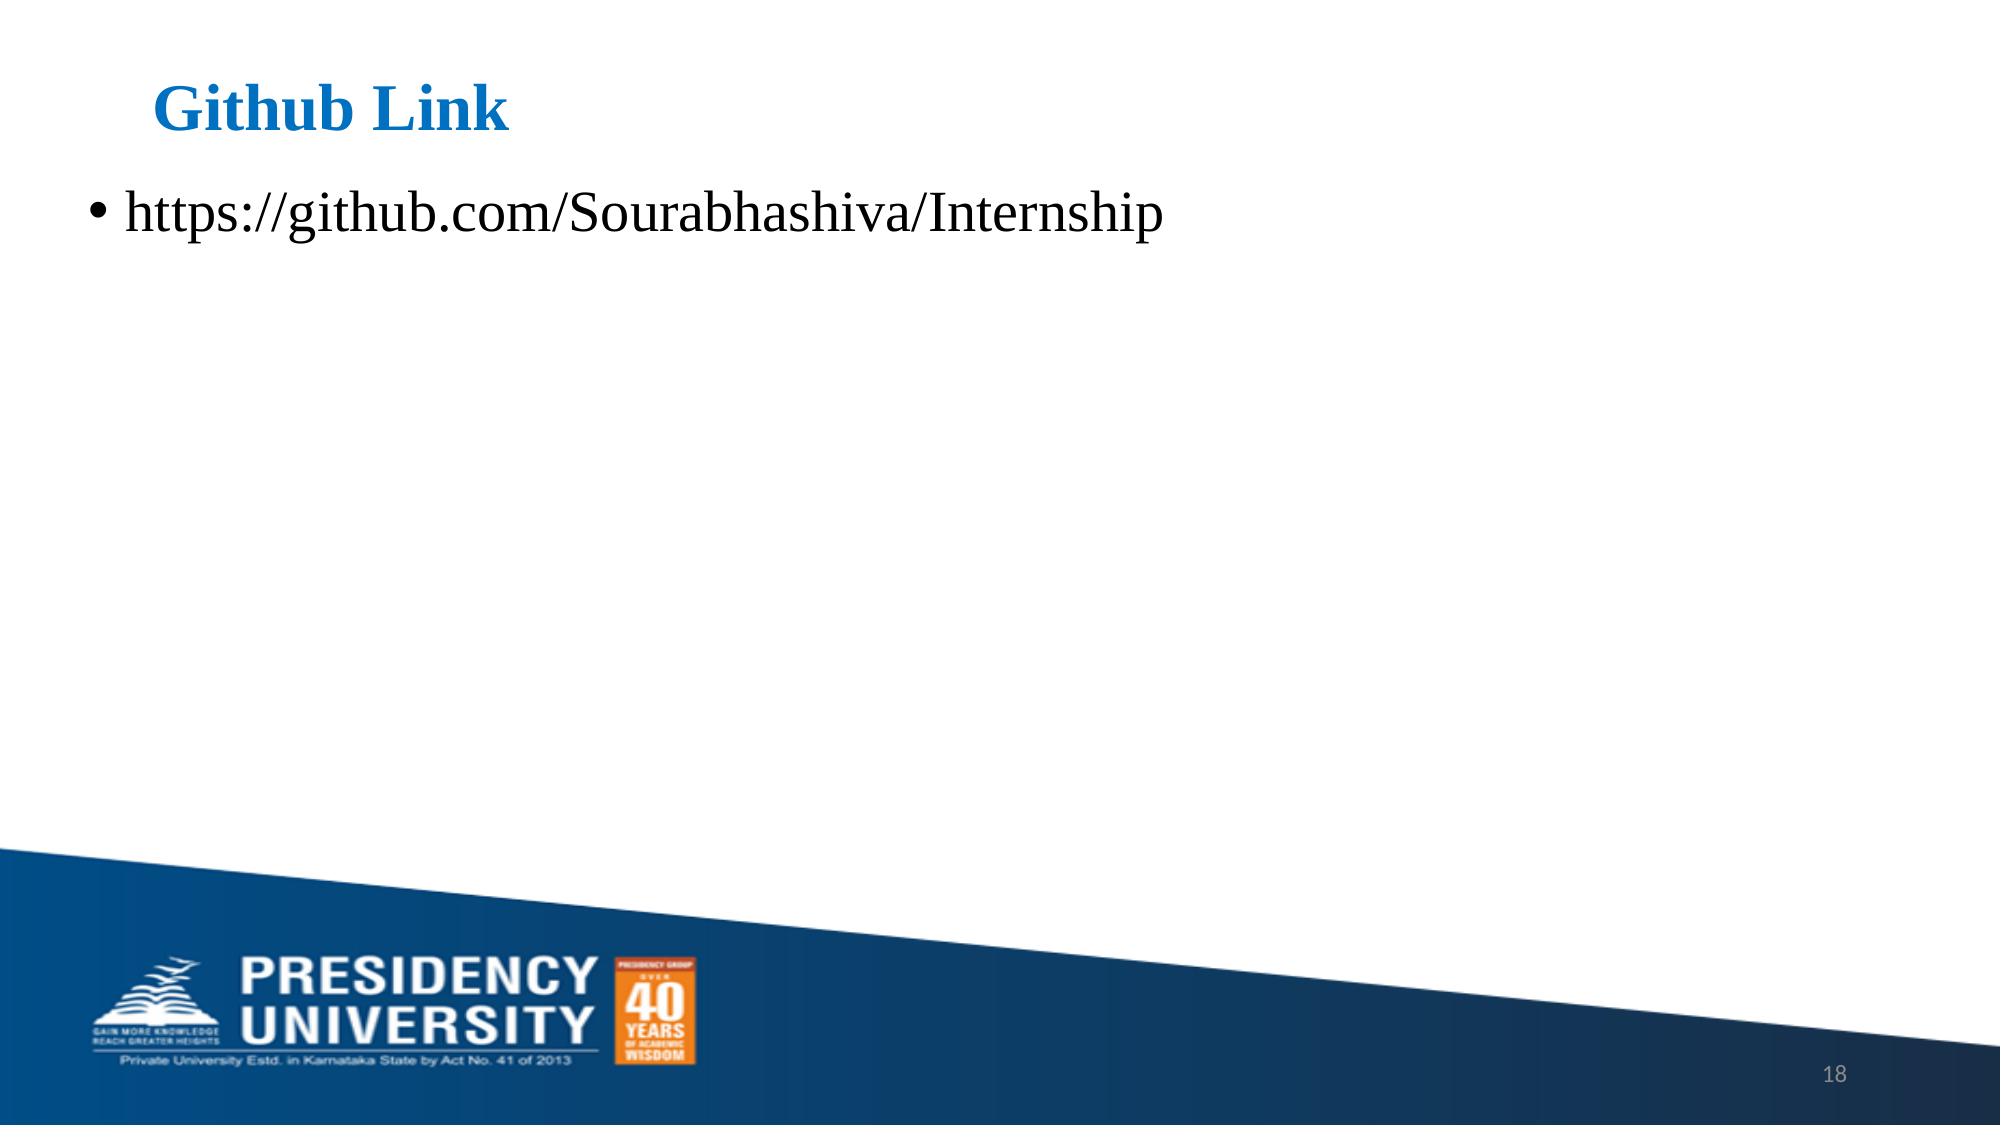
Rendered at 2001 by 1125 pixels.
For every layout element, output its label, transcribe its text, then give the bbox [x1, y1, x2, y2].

slide_number 18 [1412, 1042, 1863, 1103]
picture [0, 845, 2000, 1125]
list https://github.com/Sourabhashiva/Internship [73, 174, 1799, 888]
title Github Link [137, 59, 1863, 158]
